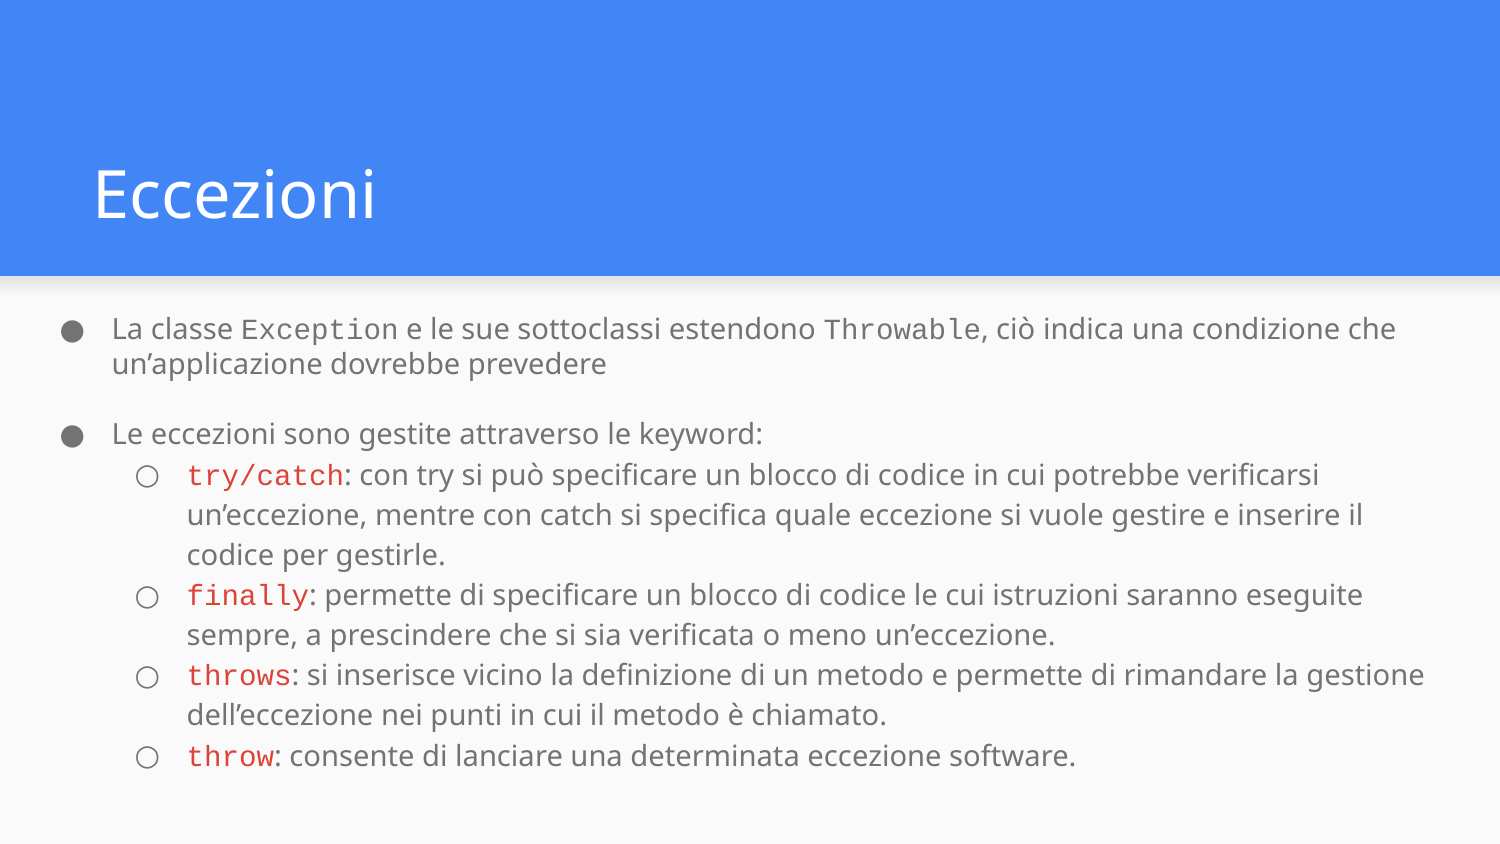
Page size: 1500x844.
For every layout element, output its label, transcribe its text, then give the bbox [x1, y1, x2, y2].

title Eccezioni [77, 121, 1427, 248]
text_box La classe Exception e le sue sottoclassi estendono Throwable, ciò indica una condizione che un’applicazione dovrebbe prevedere Le eccezioni sono gestite attraverso le keyword: try/catch: con try si può specificare un blocco di codice in cui potrebbe verificarsi un’eccezione, mentre con catch si specifica quale eccezione si vuole gestire e inserire il codice per gestirle. finally: permette di specificare un blocco di codice le cui istruzioni saranno eseguite sempre, a prescindere che si sia verificata o meno un’eccezione. throws: si inserisce vicino la definizione di un metodo e permette di rimandare la gestione dell’eccezione nei punti in cui il metodo è chiamato. throw: consente di lanciare una determinata eccezione software. [21, 295, 1458, 787]
